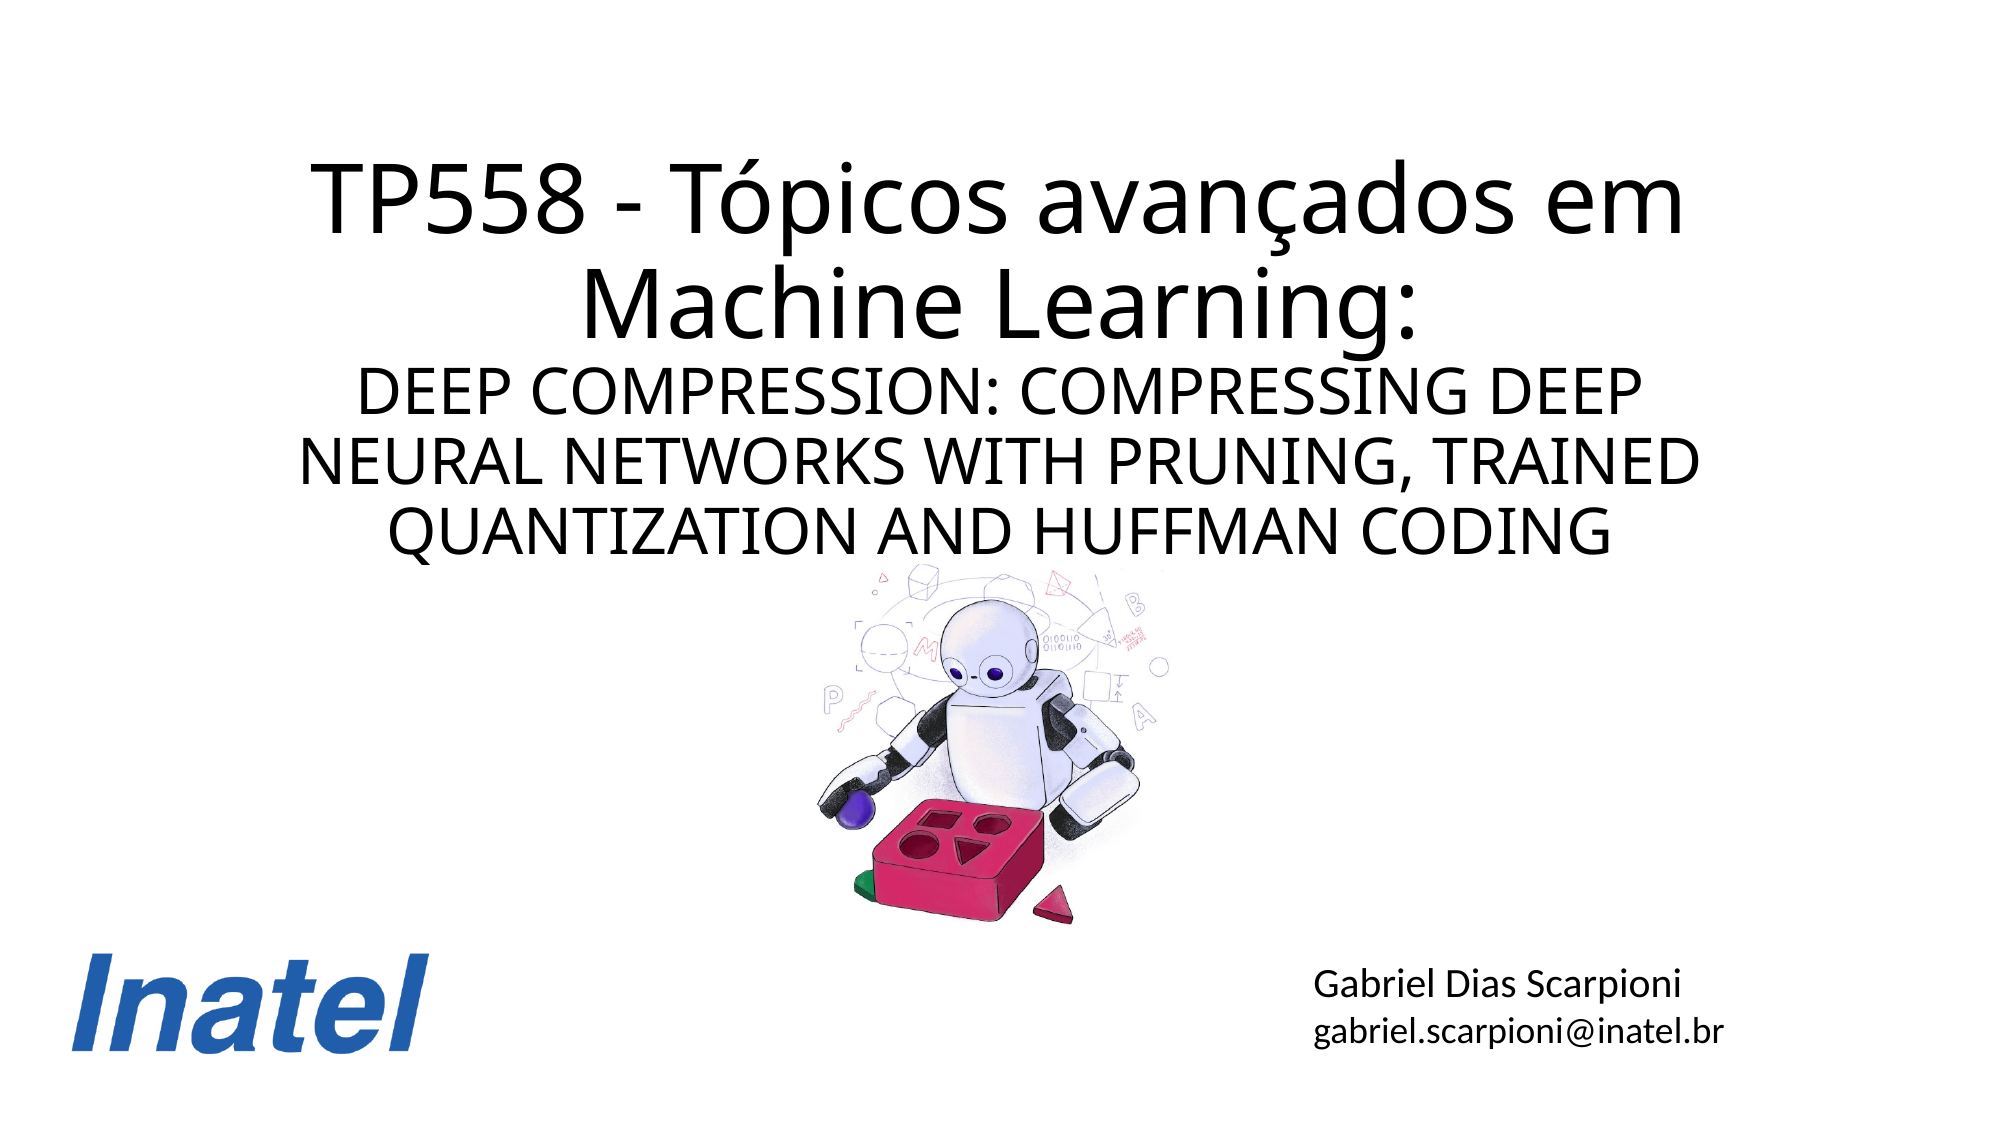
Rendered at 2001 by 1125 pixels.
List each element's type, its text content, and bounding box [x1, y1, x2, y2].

picture [814, 564, 1186, 932]
title TP558 - Tópicos avançados em Machine Learning: DEEP COMPRESSION: COMPRESSING DEEP NEURAL NETWORKS WITH PRUNING, TRAINED QUANTIZATION AND HUFFMAN CODING [249, 134, 1750, 576]
picture [64, 948, 436, 1060]
text_box Gabriel Dias Scarpioni gabriel.scarpioni@inatel.br [1298, 948, 1956, 1058]
